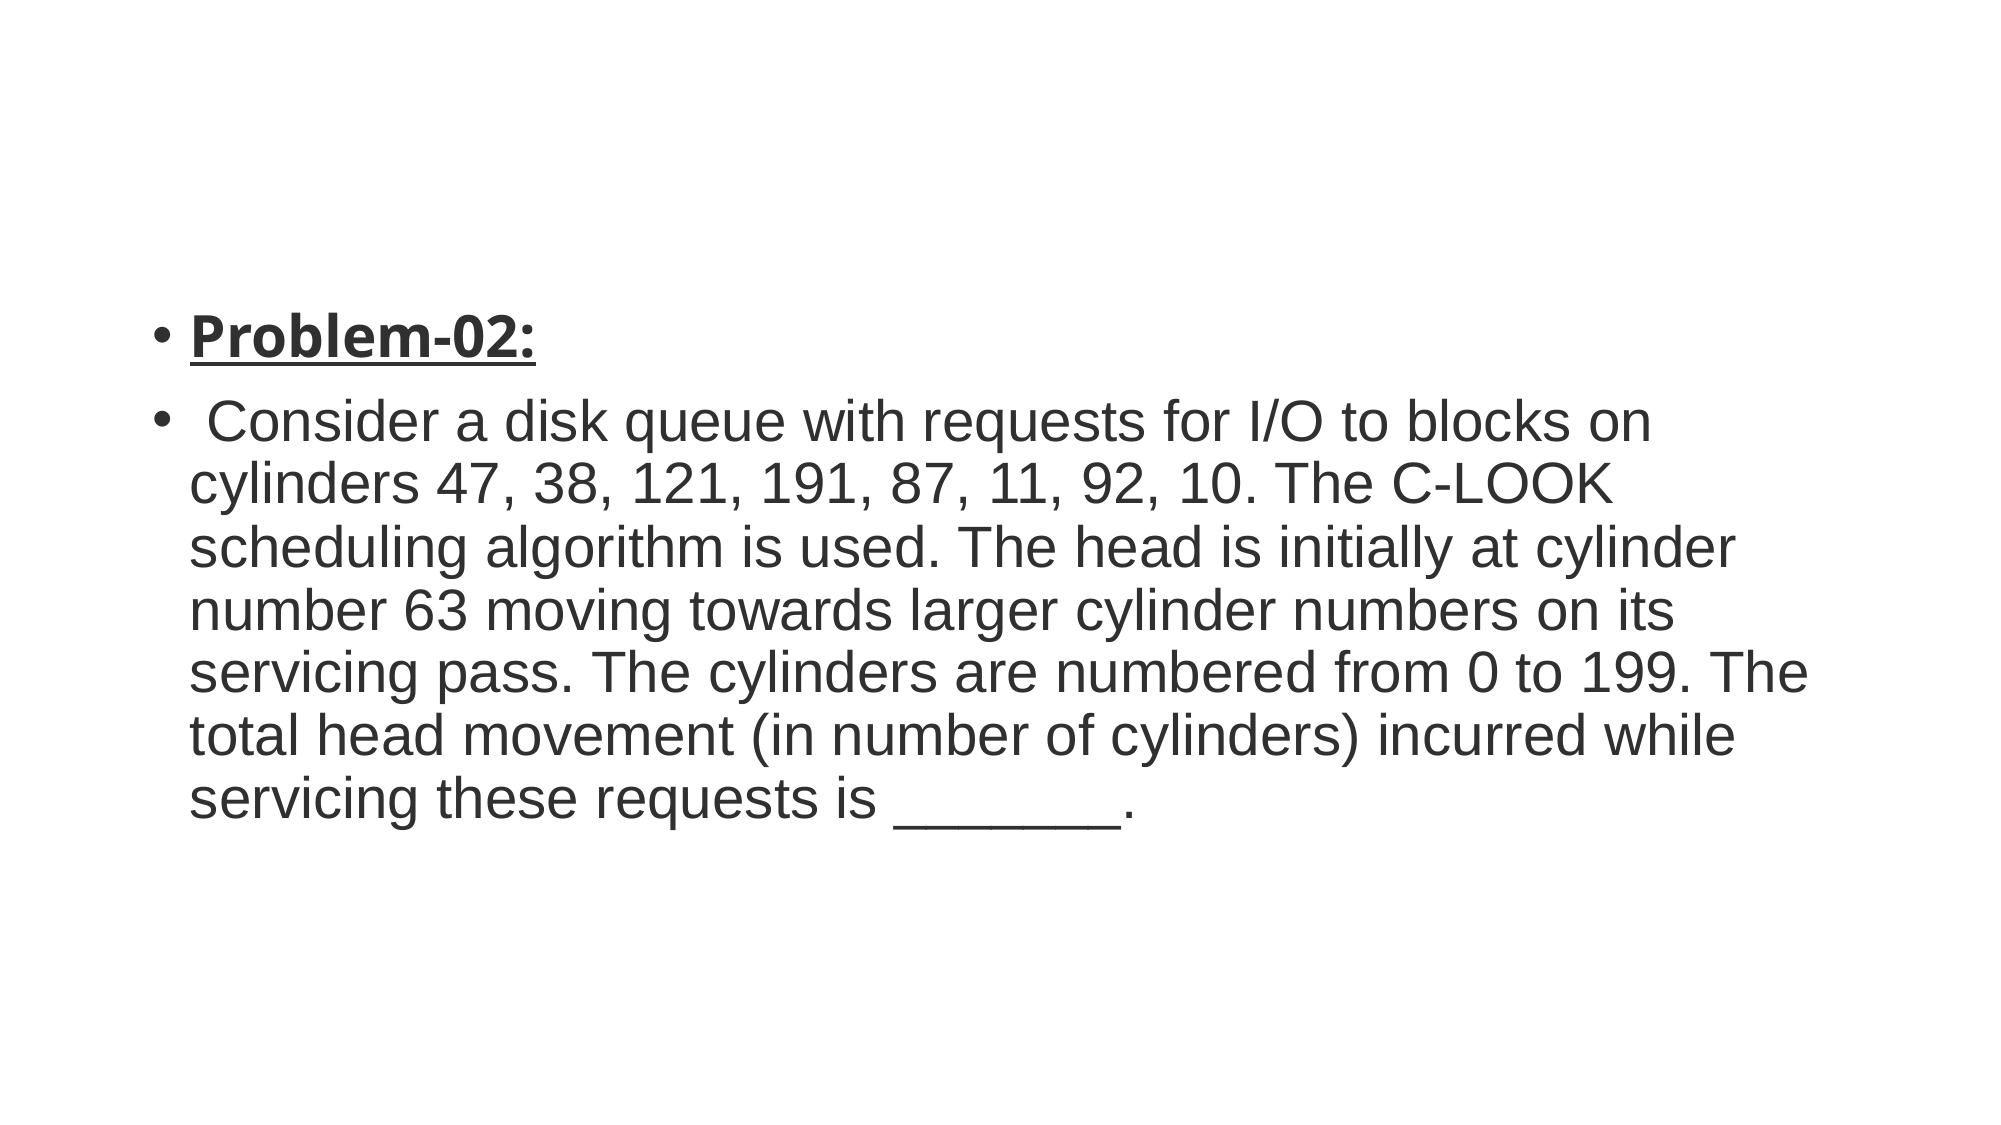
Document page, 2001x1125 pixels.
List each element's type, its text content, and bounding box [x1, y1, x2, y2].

list Problem-02: Consider a disk queue with requests for I/O to blocks on cylinders 47, 38, 121, 191, 87, 11, 92, 10. The C-LOOK scheduling algorithm is used. The head is initially at cylinder number 63 moving towards larger cylinder numbers on its servicing pass. The cylinders are numbered from 0 to 199. The total head movement (in number of cylinders) incurred while servicing these requests is _______. [137, 299, 1863, 1014]
